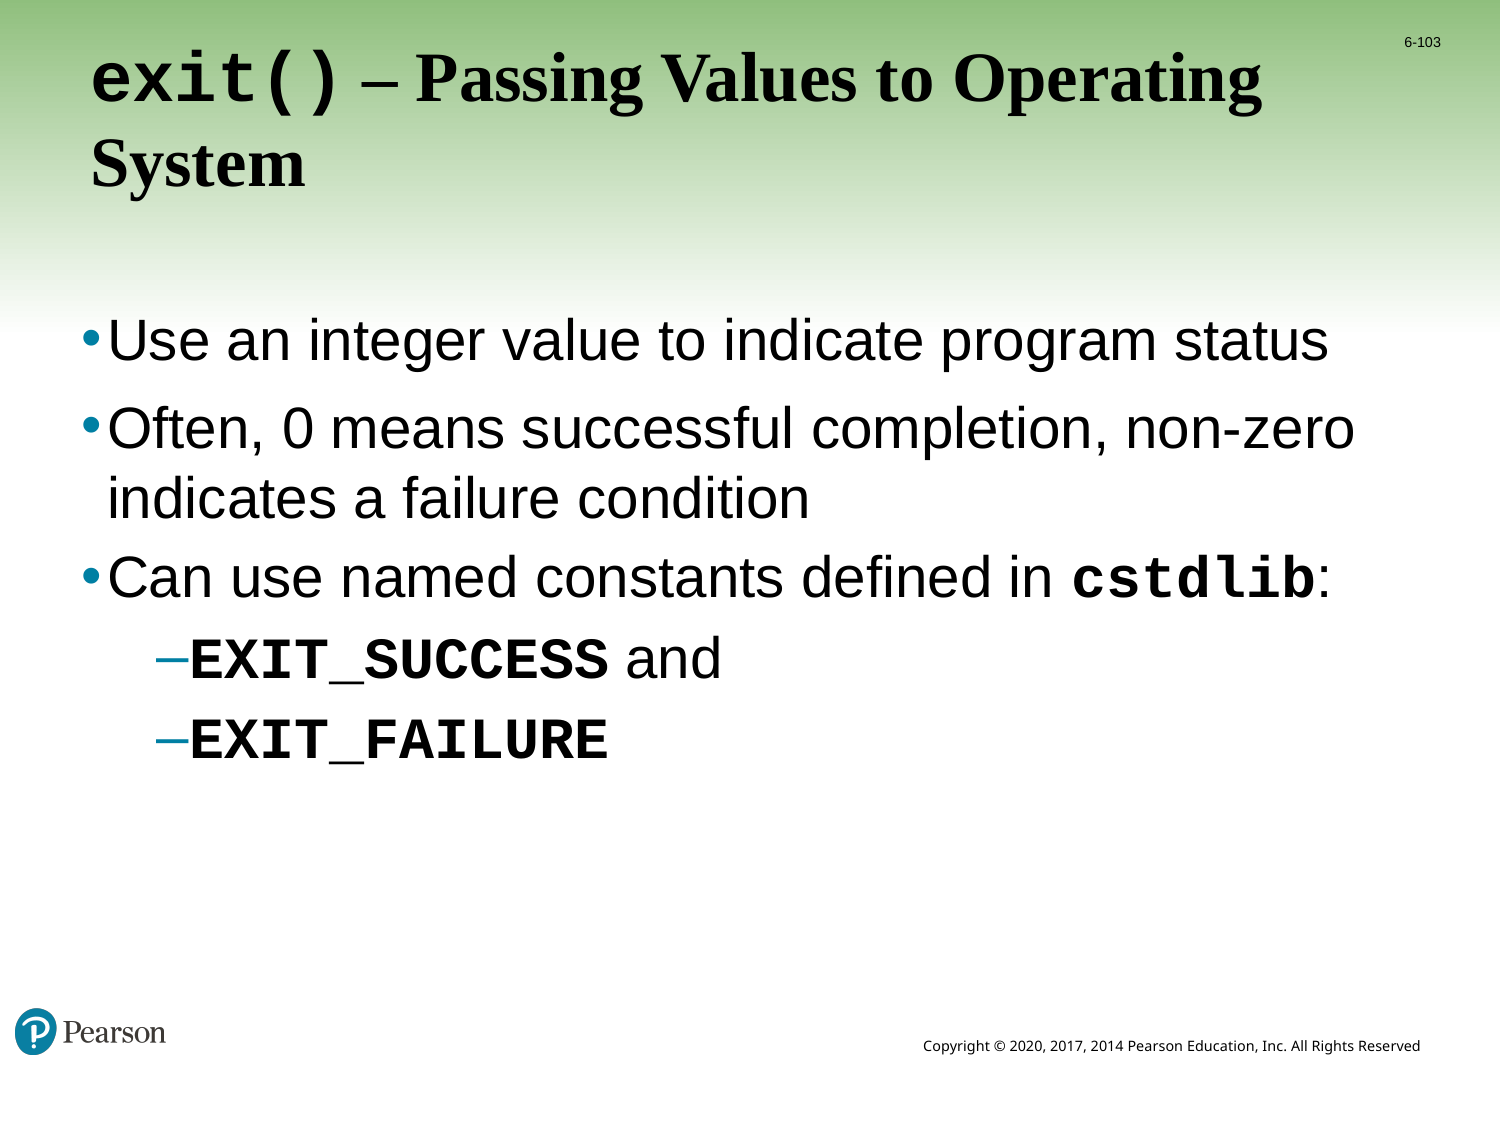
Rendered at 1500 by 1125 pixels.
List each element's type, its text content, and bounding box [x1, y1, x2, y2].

title exit() – Passing Values to Operating System [75, 35, 1425, 216]
slide_number 6-103 [1389, 18, 1480, 49]
list Use an integer value to indicate program status Often, 0 means successful completion, non-zero indicates a failure condition Can use named constants defined in cstdlib: EXIT_SUCCESS and EXIT_FAILURE [50, 287, 1411, 975]
picture [23, 1017, 49, 1042]
picture [15, 1008, 30, 1024]
picture [41, 1008, 166, 1055]
picture [15, 1041, 26, 1055]
